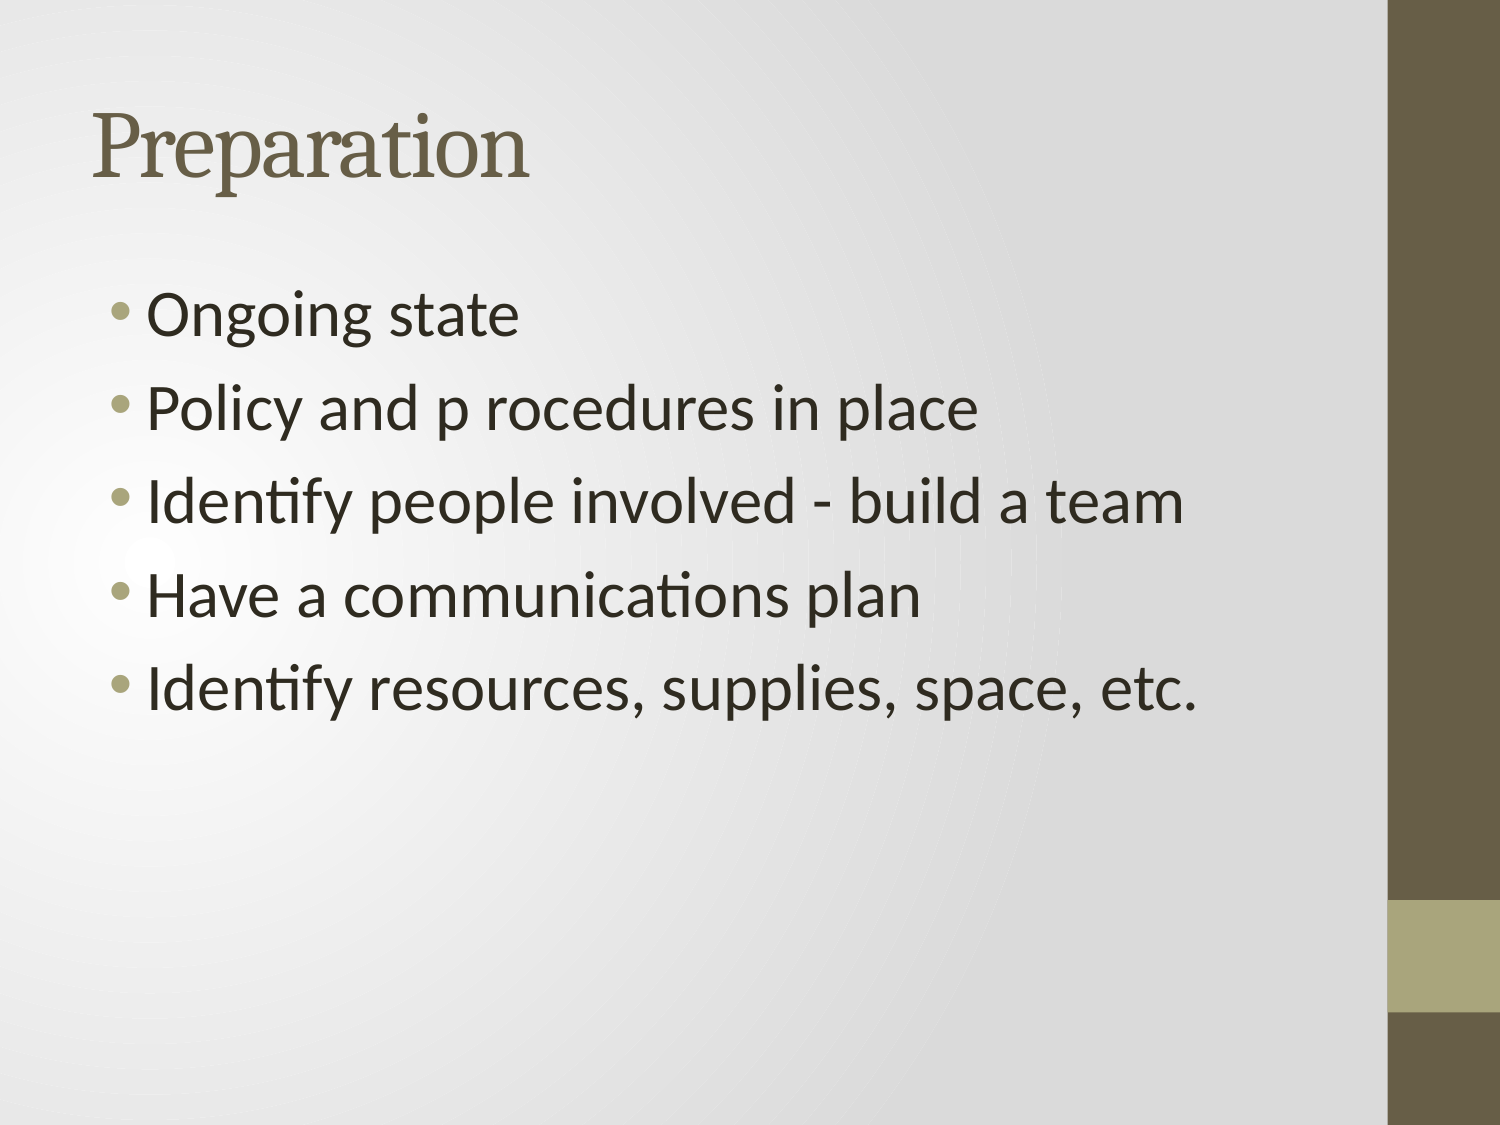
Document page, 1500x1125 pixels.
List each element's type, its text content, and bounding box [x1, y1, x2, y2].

list Ongoing state Policy and p rocedures in place Identify people involved - build a team Have a communications plan Identify resources, supplies, space, etc. [75, 262, 1325, 1050]
title Preparation [75, 45, 1325, 233]
